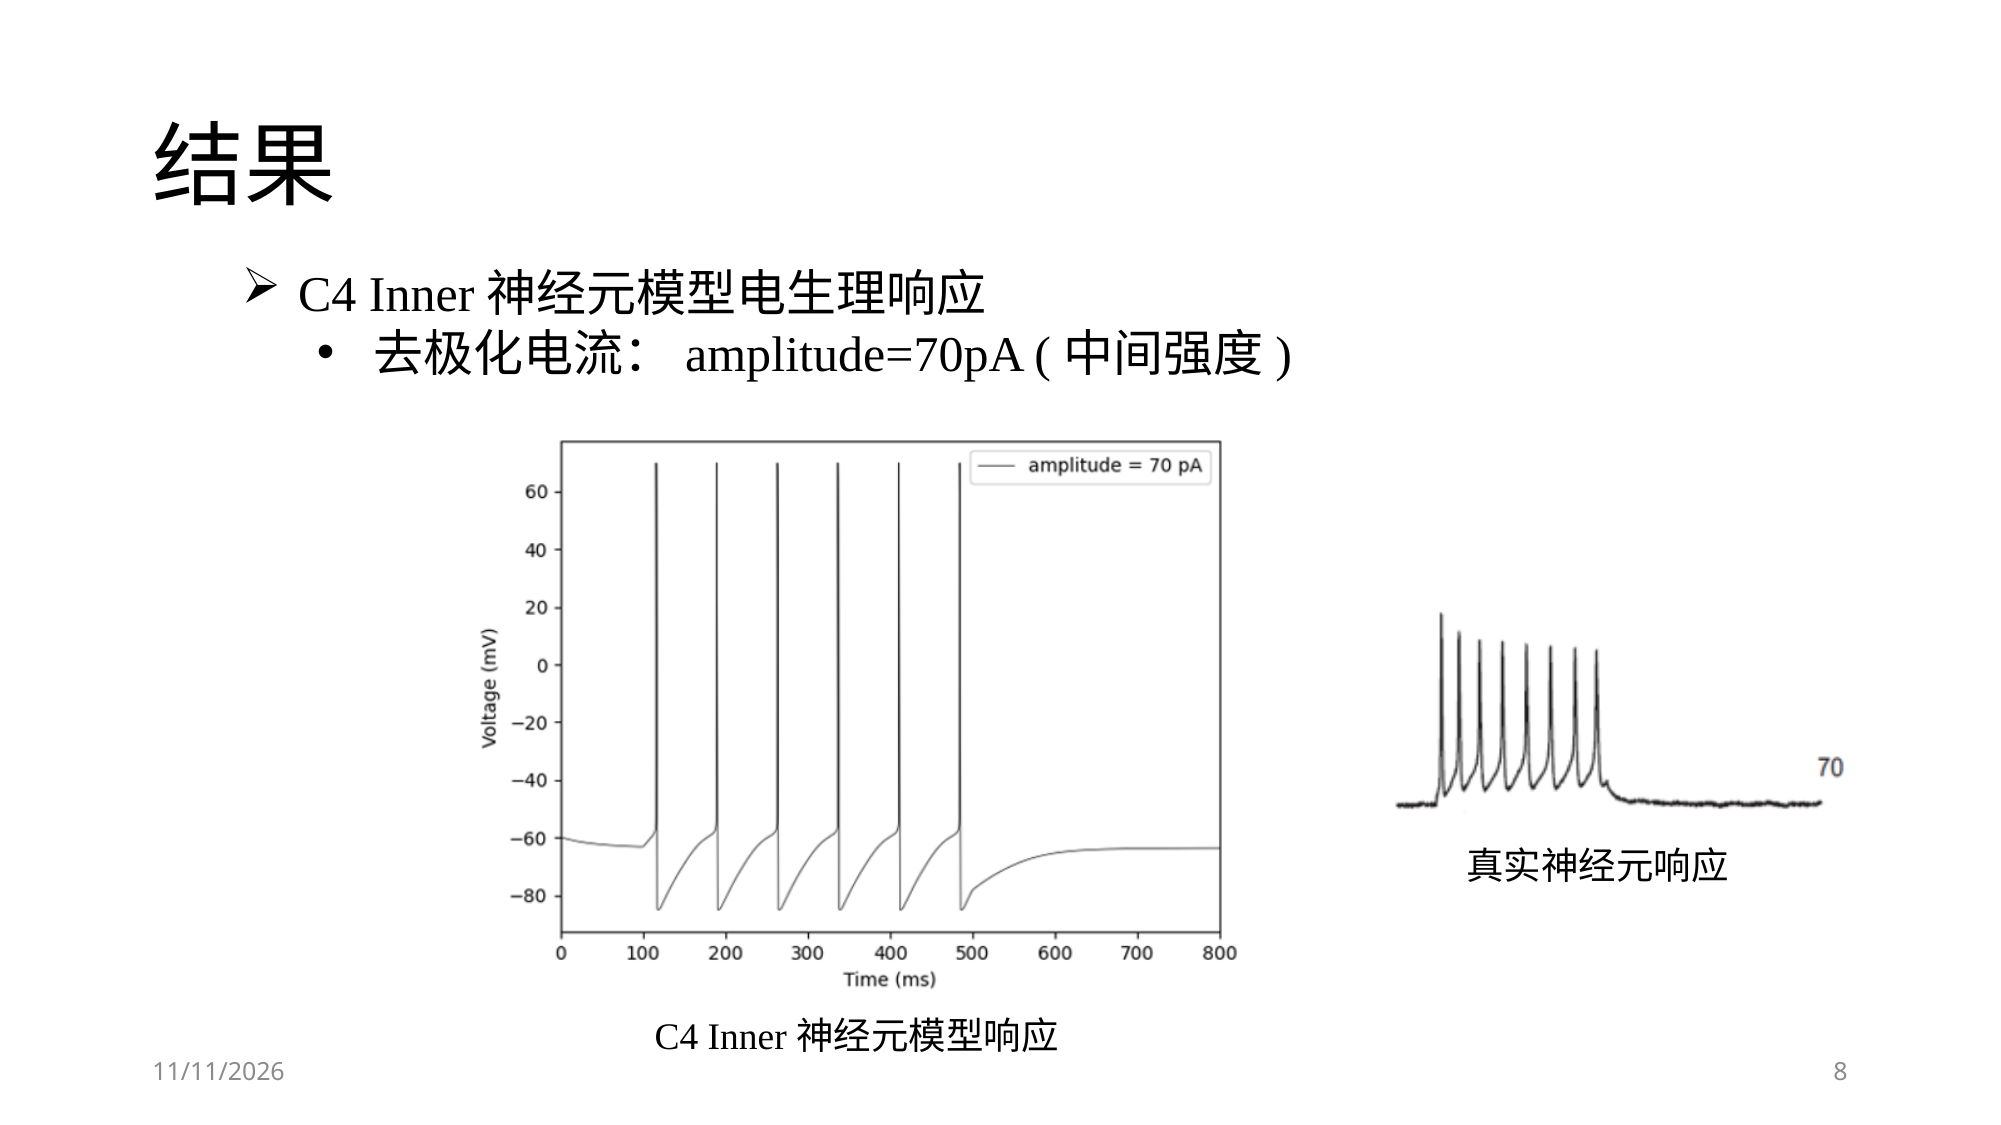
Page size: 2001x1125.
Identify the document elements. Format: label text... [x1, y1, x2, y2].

slide_number 8 [1412, 1042, 1863, 1103]
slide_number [137, 1042, 588, 1103]
text_box C4 Inner神经元模型响应 [639, 1010, 1074, 1065]
text_box C4 Inner神经元模型电生理响应 去极化电流：amplitude=70pA (中间强度) [227, 253, 1307, 389]
title 结果 [137, 59, 1863, 278]
picture [458, 423, 1282, 1010]
text_box 真实神经元响应 [1451, 835, 1744, 895]
picture [1377, 607, 1863, 813]
